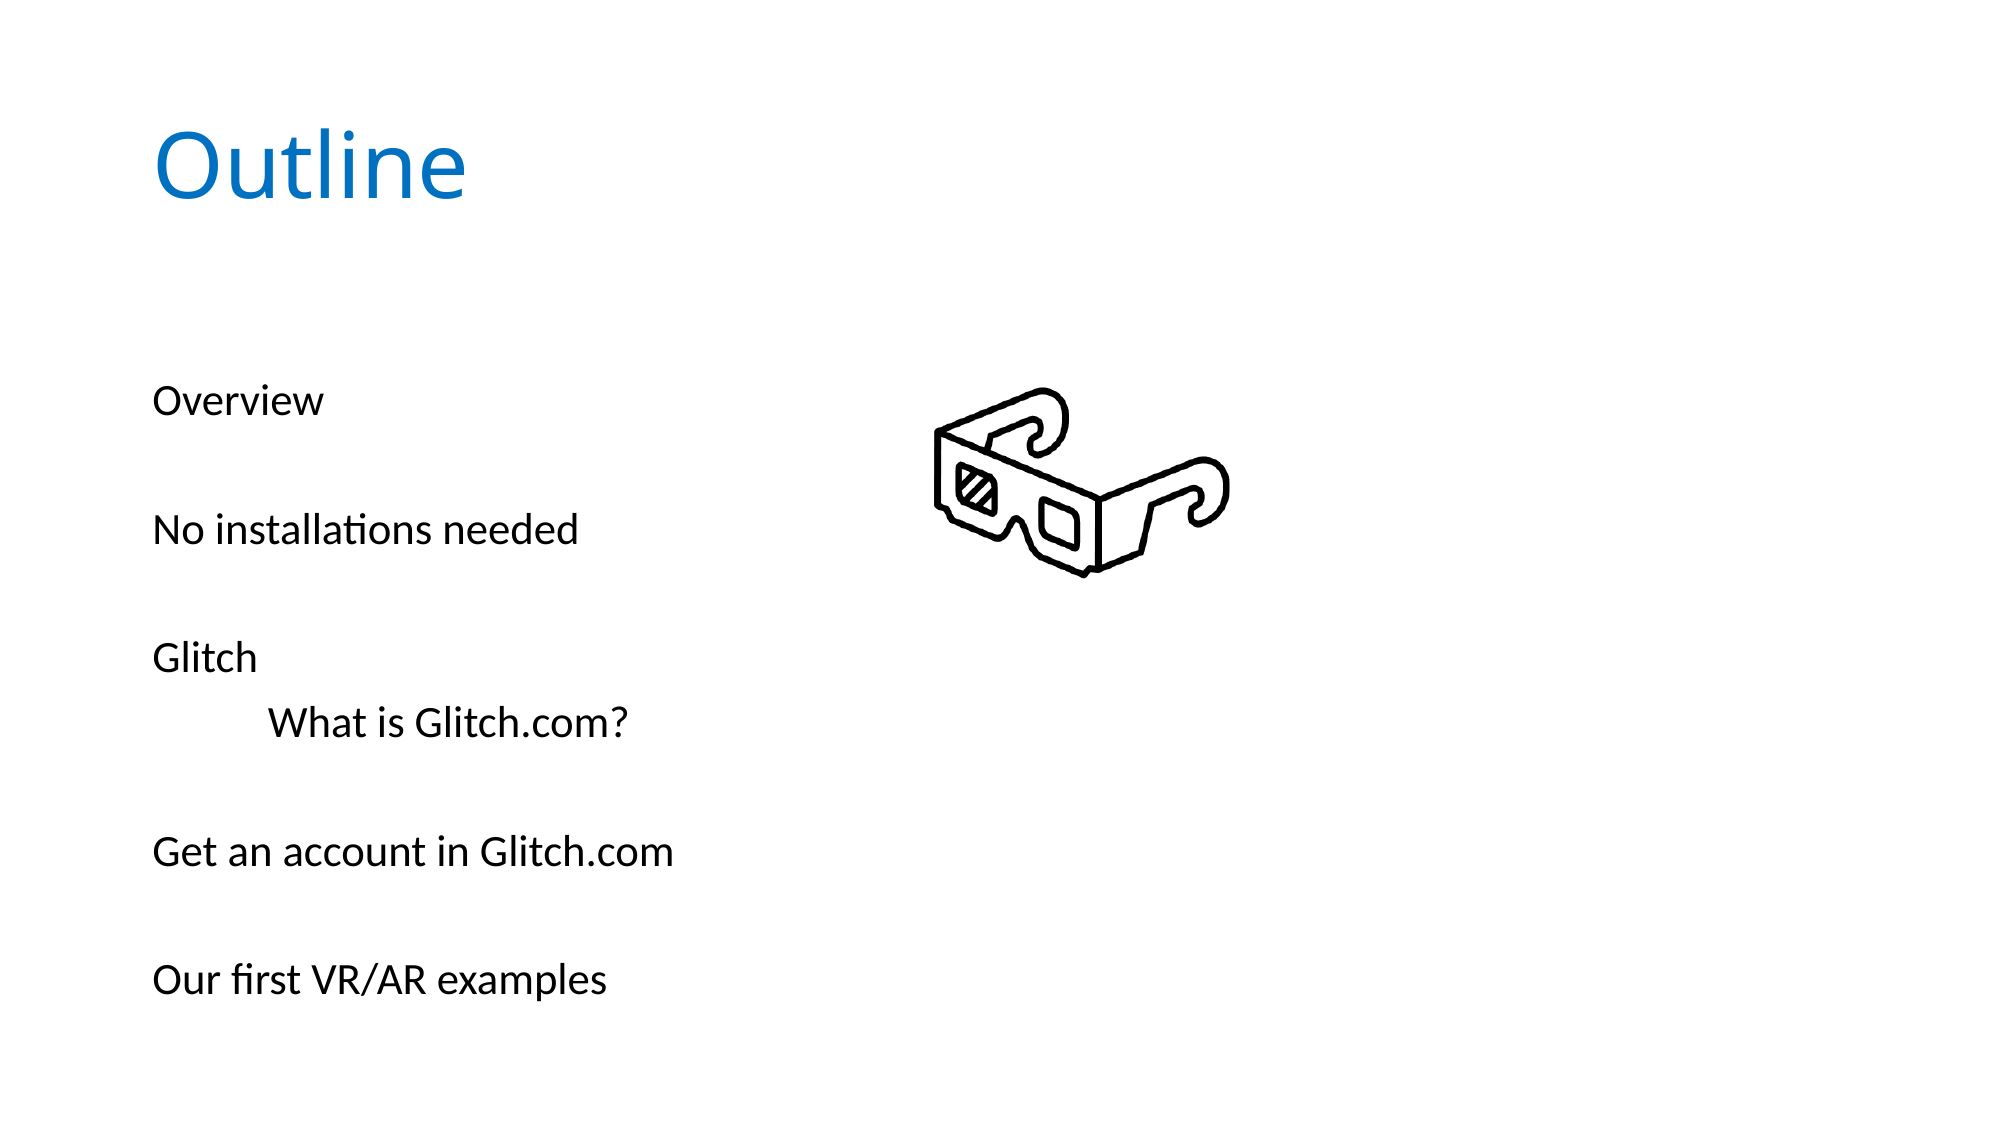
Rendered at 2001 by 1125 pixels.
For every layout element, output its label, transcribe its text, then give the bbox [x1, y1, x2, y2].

title Outline [137, 59, 1863, 278]
picture [924, 323, 1239, 638]
list Overview No installations needed Glitch What is Glitch.com? Get an account in Glitch.com Our first VR/AR examples [137, 299, 1863, 1014]
